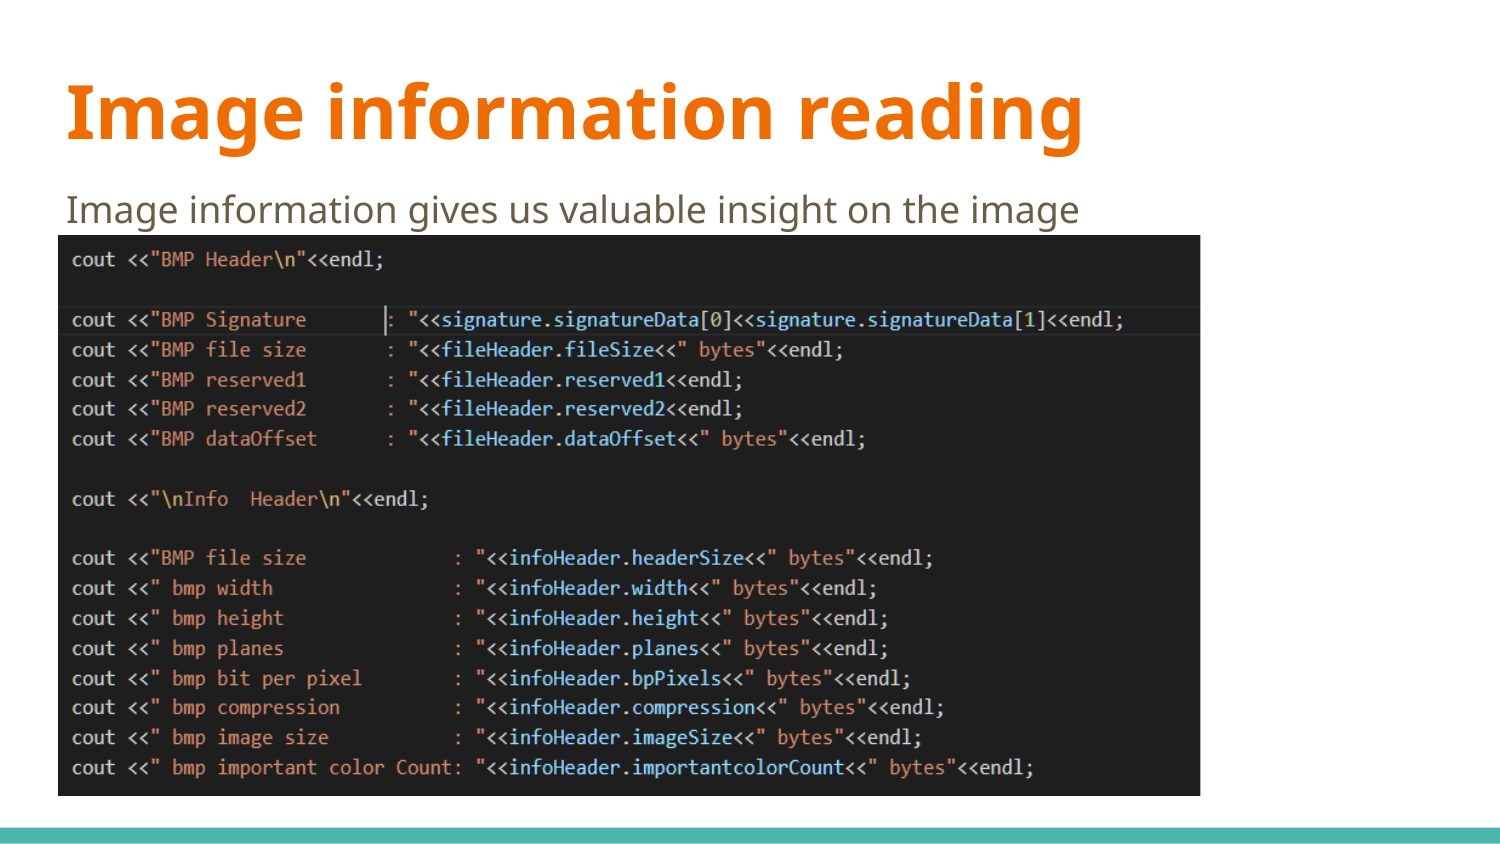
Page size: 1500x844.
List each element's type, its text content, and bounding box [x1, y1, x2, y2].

list Image information gives us valuable insight on the image [51, 164, 1449, 750]
title Image information reading [51, 49, 1449, 164]
picture [57, 235, 1201, 796]
